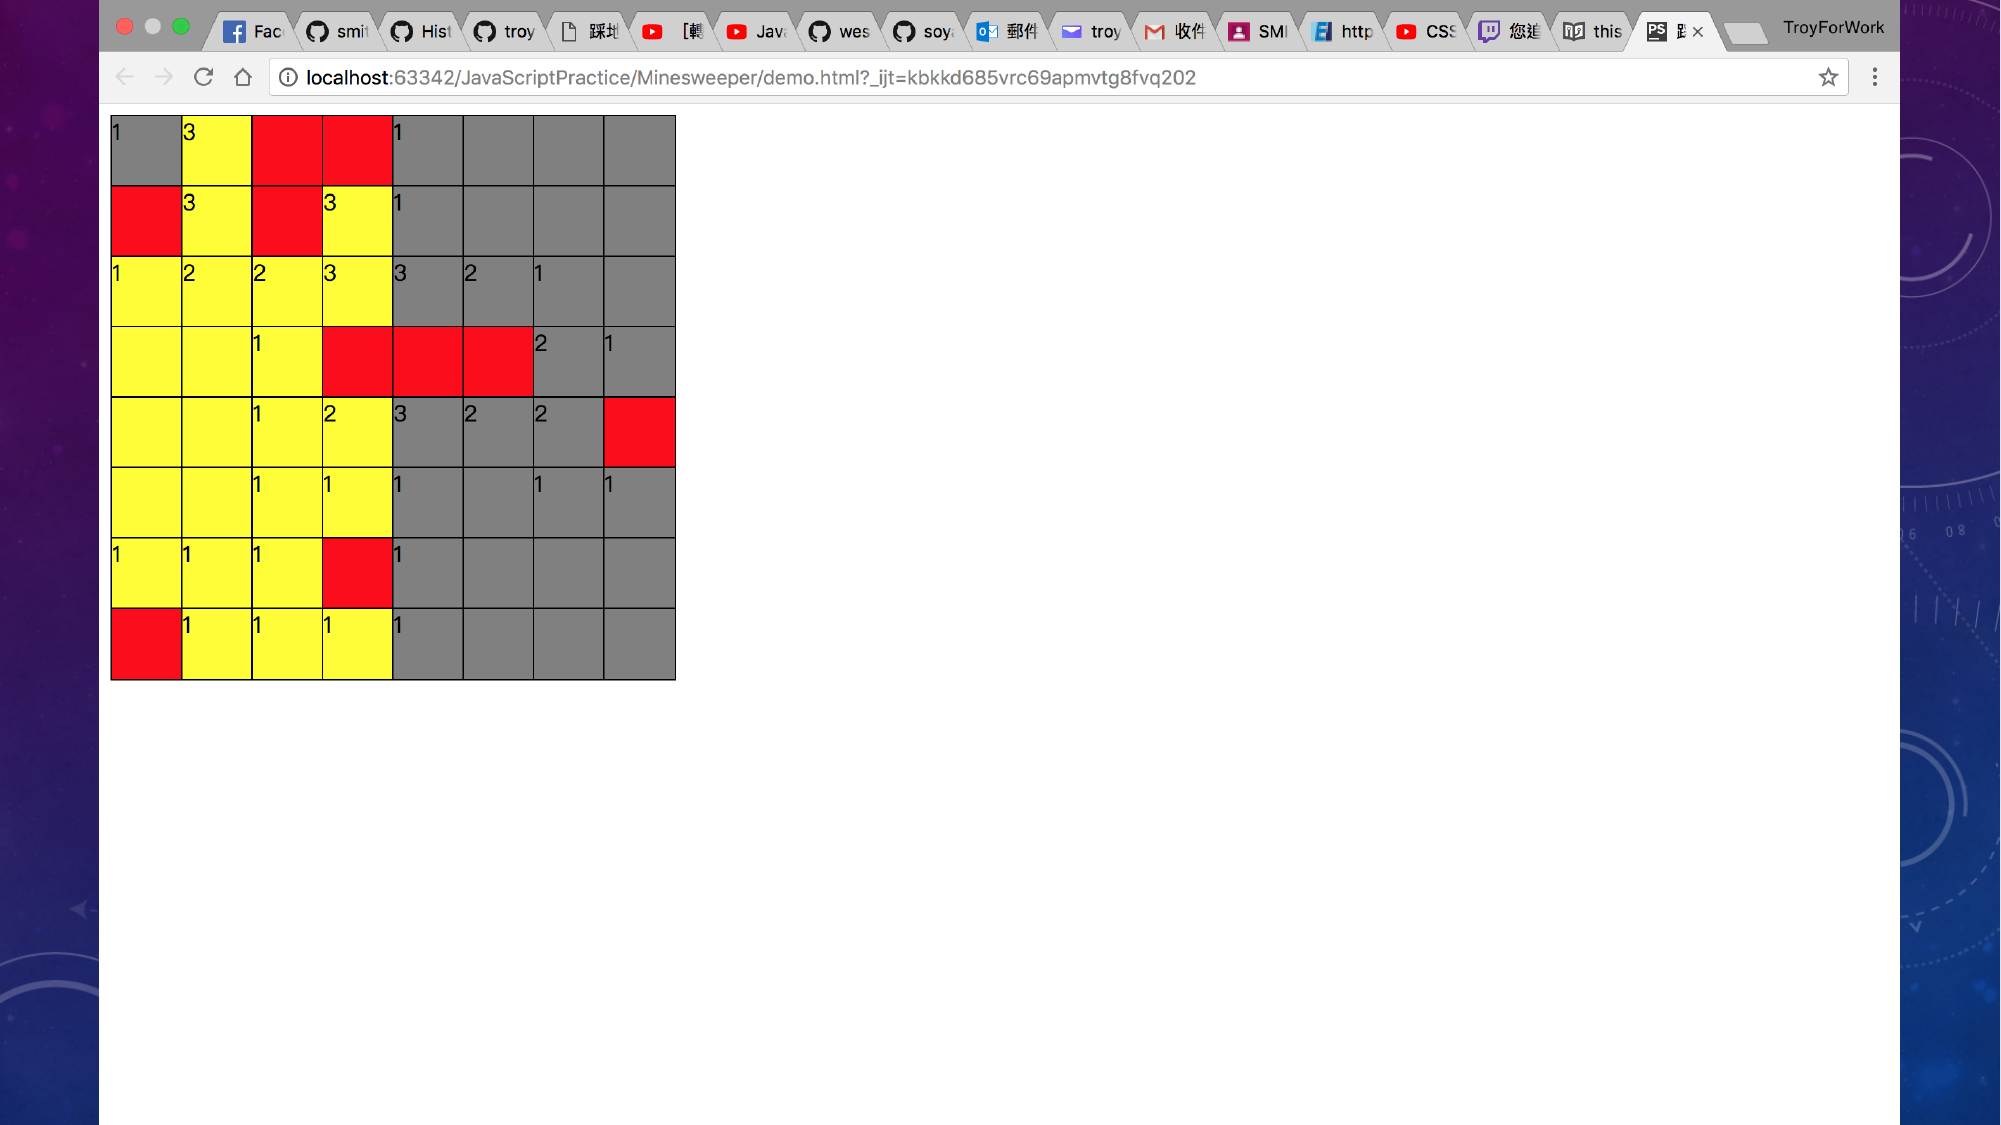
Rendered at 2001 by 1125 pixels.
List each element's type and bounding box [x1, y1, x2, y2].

picture [1901, 0, 2001, 1125]
list [99, 0, 1901, 1125]
picture [0, 0, 99, 1125]
